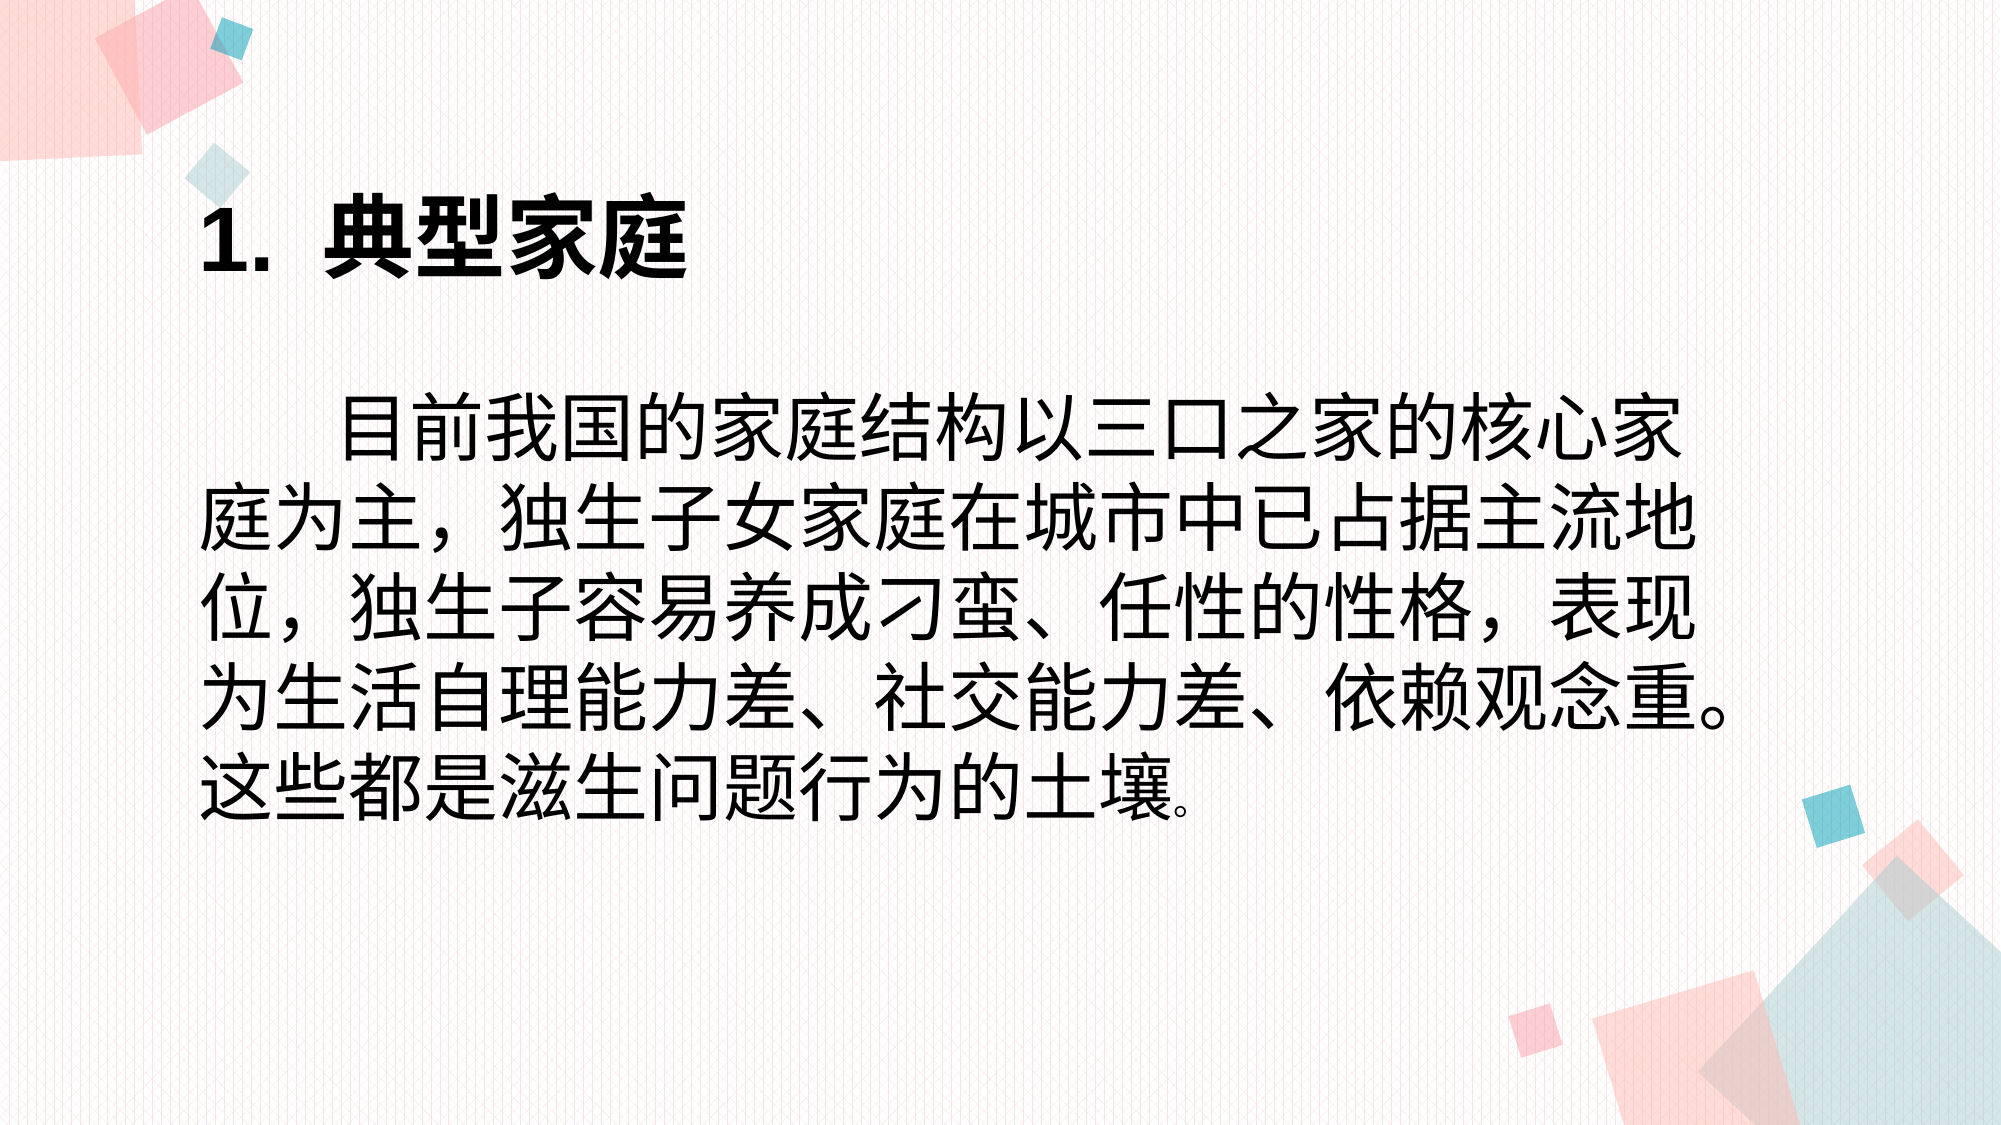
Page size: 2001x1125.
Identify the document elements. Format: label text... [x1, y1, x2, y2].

text_box 1. 典型家庭 目前我国的家庭结构以三口之家的核心家庭为主，独生子女家庭在城市中已占据主流地位，独生子容易养成刁蛮、任性的性格，表现为生活自理能力差、社交能力差、依赖观念重。这些都是滋生问题行为的土壤。 [184, 172, 1727, 838]
